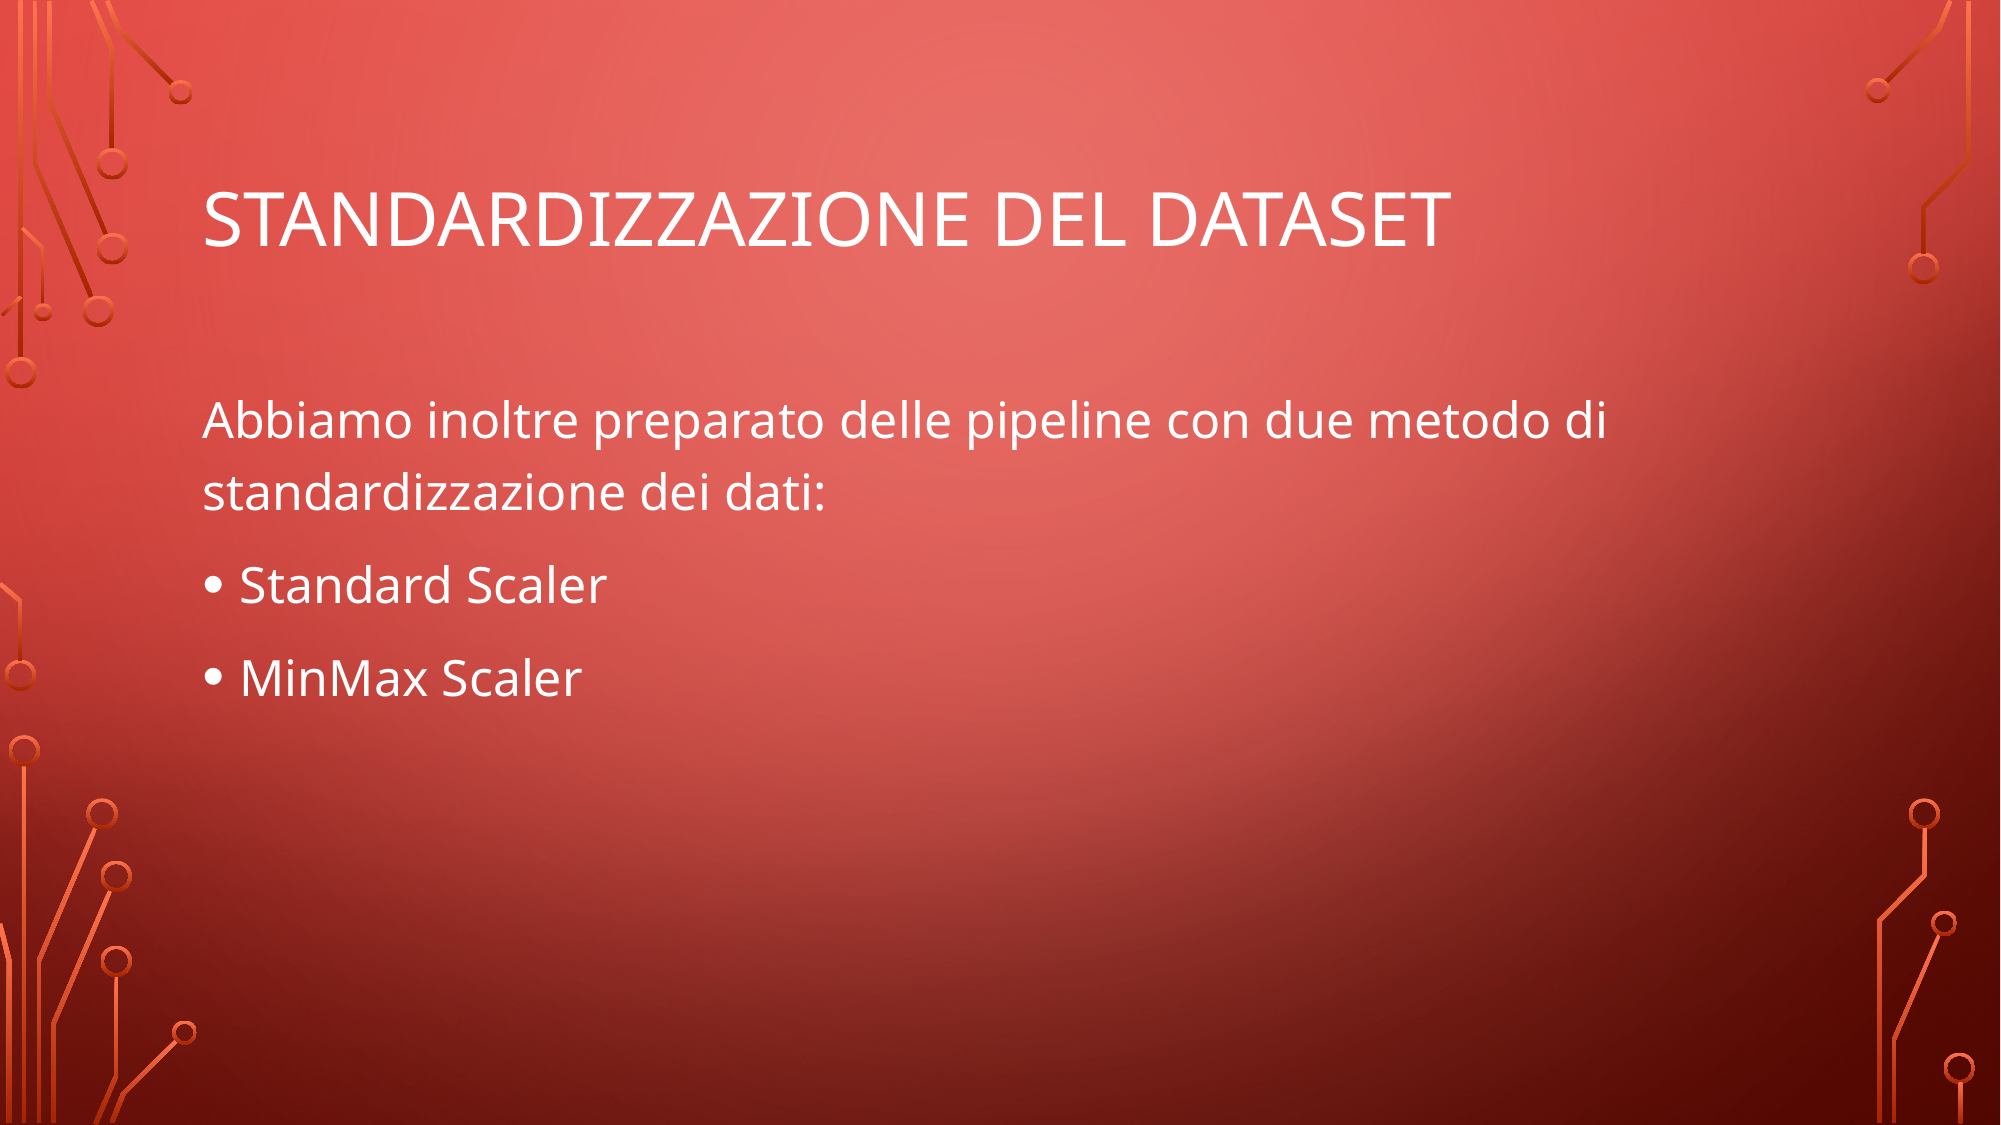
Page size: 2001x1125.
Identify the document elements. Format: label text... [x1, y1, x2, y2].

title Standardizzazione del Dataset [187, 101, 1813, 344]
list Abbiamo inoltre preparato delle pipeline con due metodo di standardizzazione dei dati: Standard Scaler MinMax Scaler [187, 369, 1813, 950]
